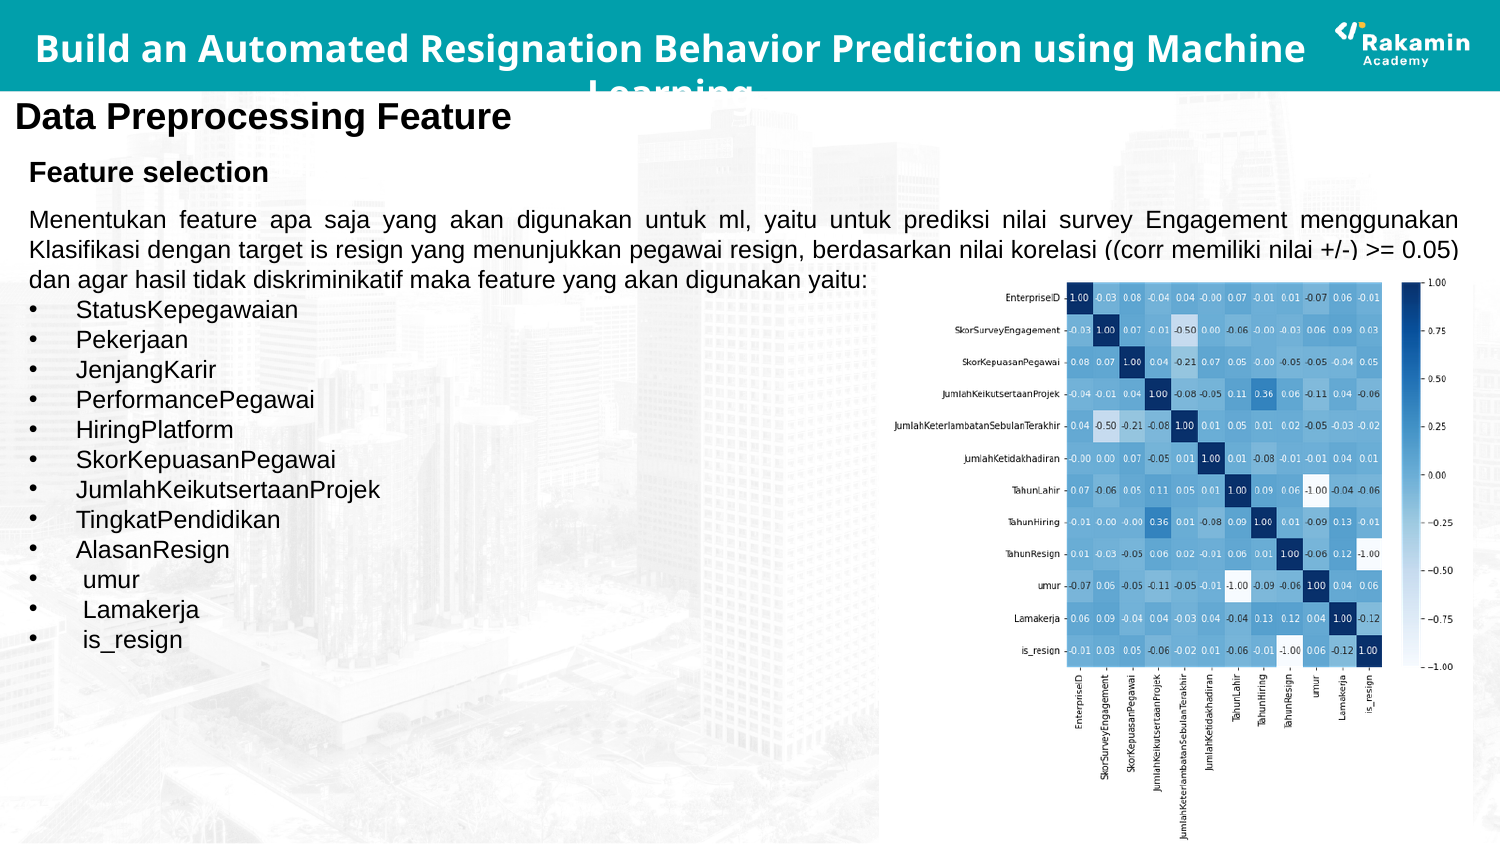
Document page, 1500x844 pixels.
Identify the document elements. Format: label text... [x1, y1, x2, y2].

text_box Feature selection [14, 145, 769, 196]
text_box Menentukan feature apa saja yang akan digunakan untuk ml, yaitu untuk prediksi nilai survey Engagement menggunakan Klasifikasi dengan target is resign yang menunjukkan pegawai resign, berdasarkan nilai korelasi ((corr memiliki nilai +/-) >= 0.05) dan agar hasil tidak diskriminikatif maka feature yang akan digunakan yaitu: StatusKepegawaian Pekerjaan JenjangKarir PerformancePegawai HiringPlatform SkorKepuasanPegawai JumlahKeikutsertaanProjek TingkatPendidikan AlasanResign umur Lamakerja is_resign [14, 196, 1478, 661]
text_box Data Preprocessing Feature [0, 84, 991, 145]
picture [0, 0, 1500, 844]
title Build an Automated Resignation Behavior Prediction using Machine Learning [0, 10, 1342, 81]
